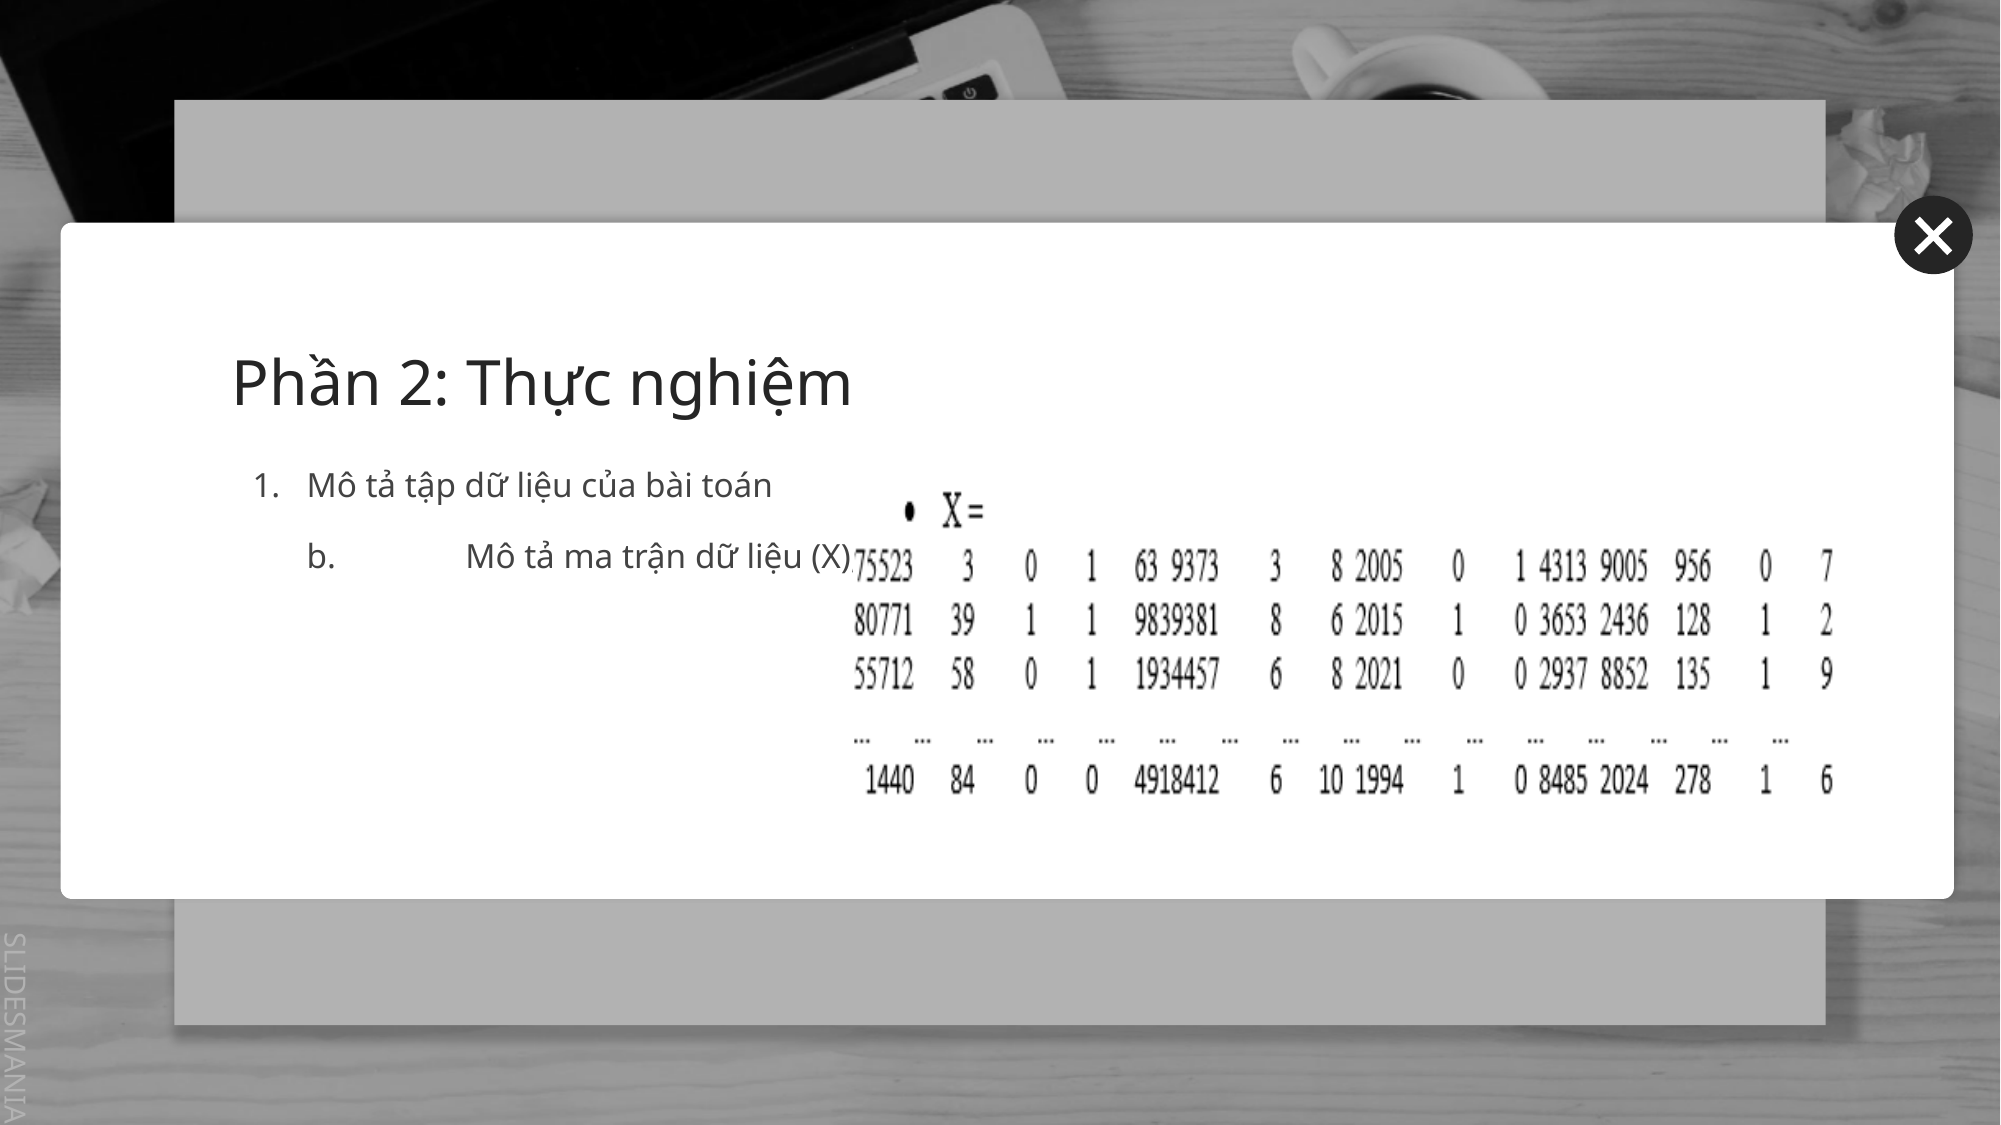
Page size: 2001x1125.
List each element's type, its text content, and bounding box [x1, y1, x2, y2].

list Mô tả tập dữ liệu của bài toán b. Mô tả ma trận dữ liệu (X), nhãn lớp (Y) [211, 438, 1825, 823]
text_box [1894, 195, 1973, 275]
title Phần 2: Thực nghiệm [211, 313, 1825, 438]
picture [0, 0, 2001, 1125]
